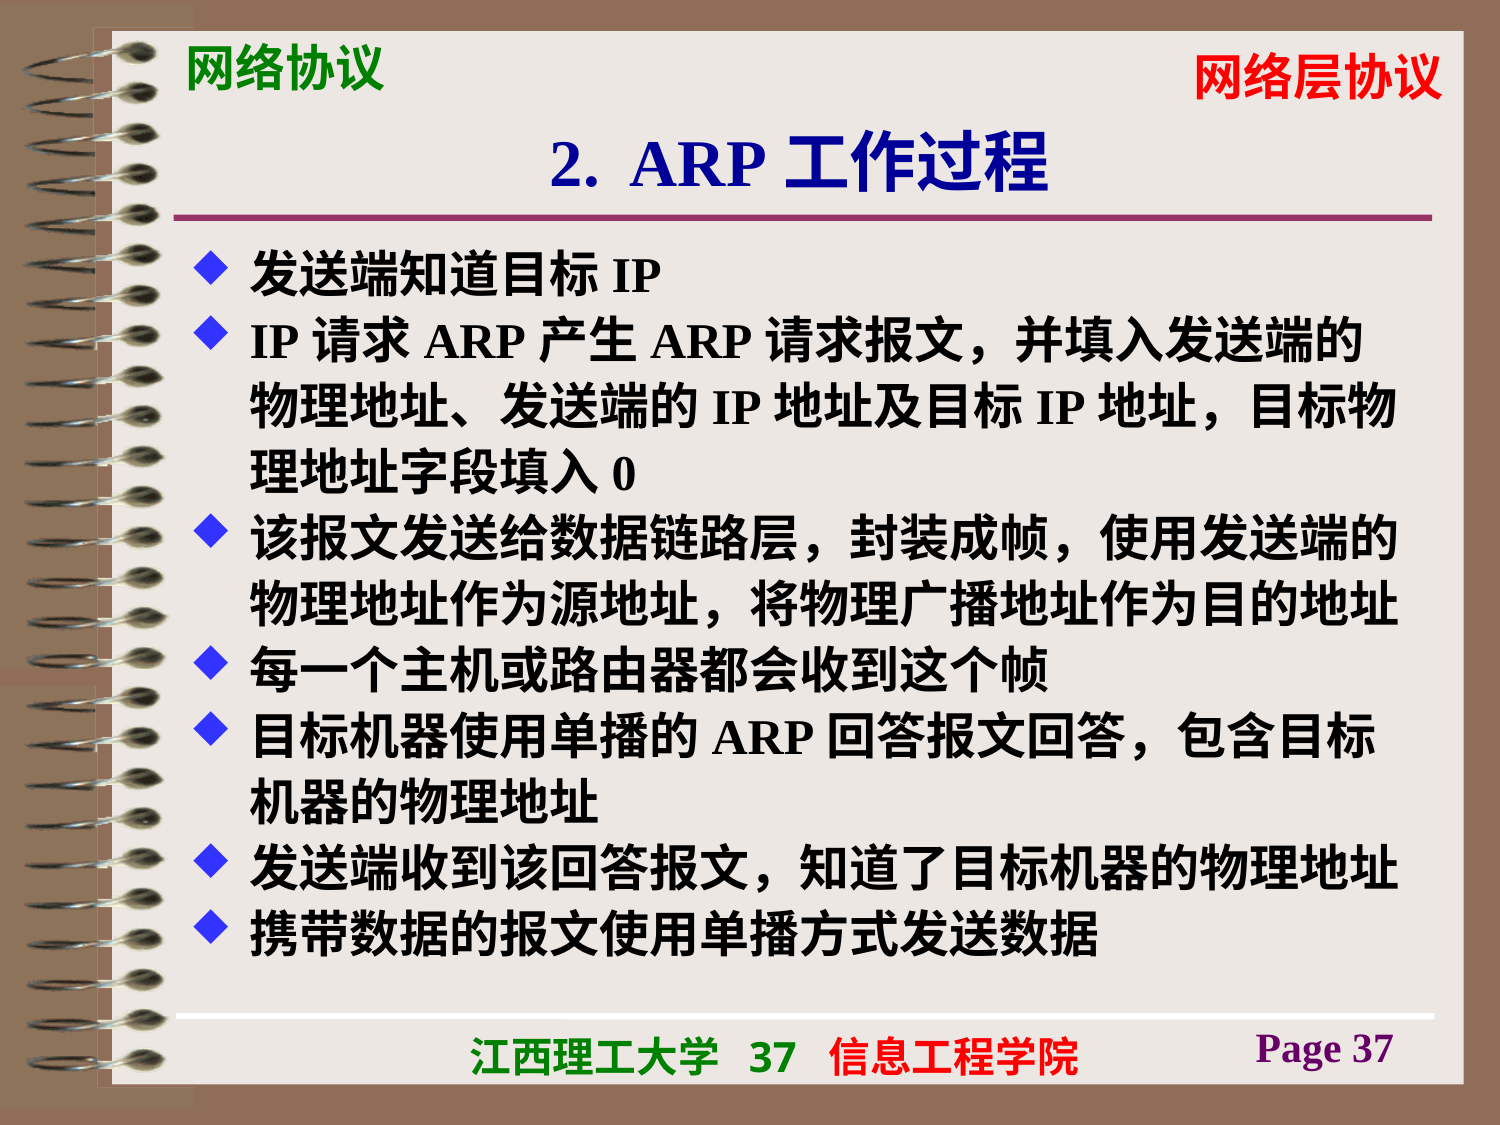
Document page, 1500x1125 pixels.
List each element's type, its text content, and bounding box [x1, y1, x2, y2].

list 发送端知道目标IP IP请求ARP产生ARP请求报文，并填入发送端的物理地址、发送端的IP地址及目标IP地址，目标物理地址字段填入0 该报文发送给数据链路层，封装成帧，使用发送端的物理地址作为源地址，将物理广播地址作为目的地址 每一个主机或路由器都会收到这个帧 目标机器使用单播的ARP回答报文回答，包含目标机器的物理地址 发送端收到该回答报文，知道了目标机器的物理地址 携带数据的报文使用单播方式发送数据 [174, 229, 1426, 1000]
picture [0, 686, 194, 1109]
slide_number Page 37 [1196, 1013, 1410, 1066]
title 2. ARP工作过程 [174, 112, 1426, 209]
picture [0, 3, 194, 669]
